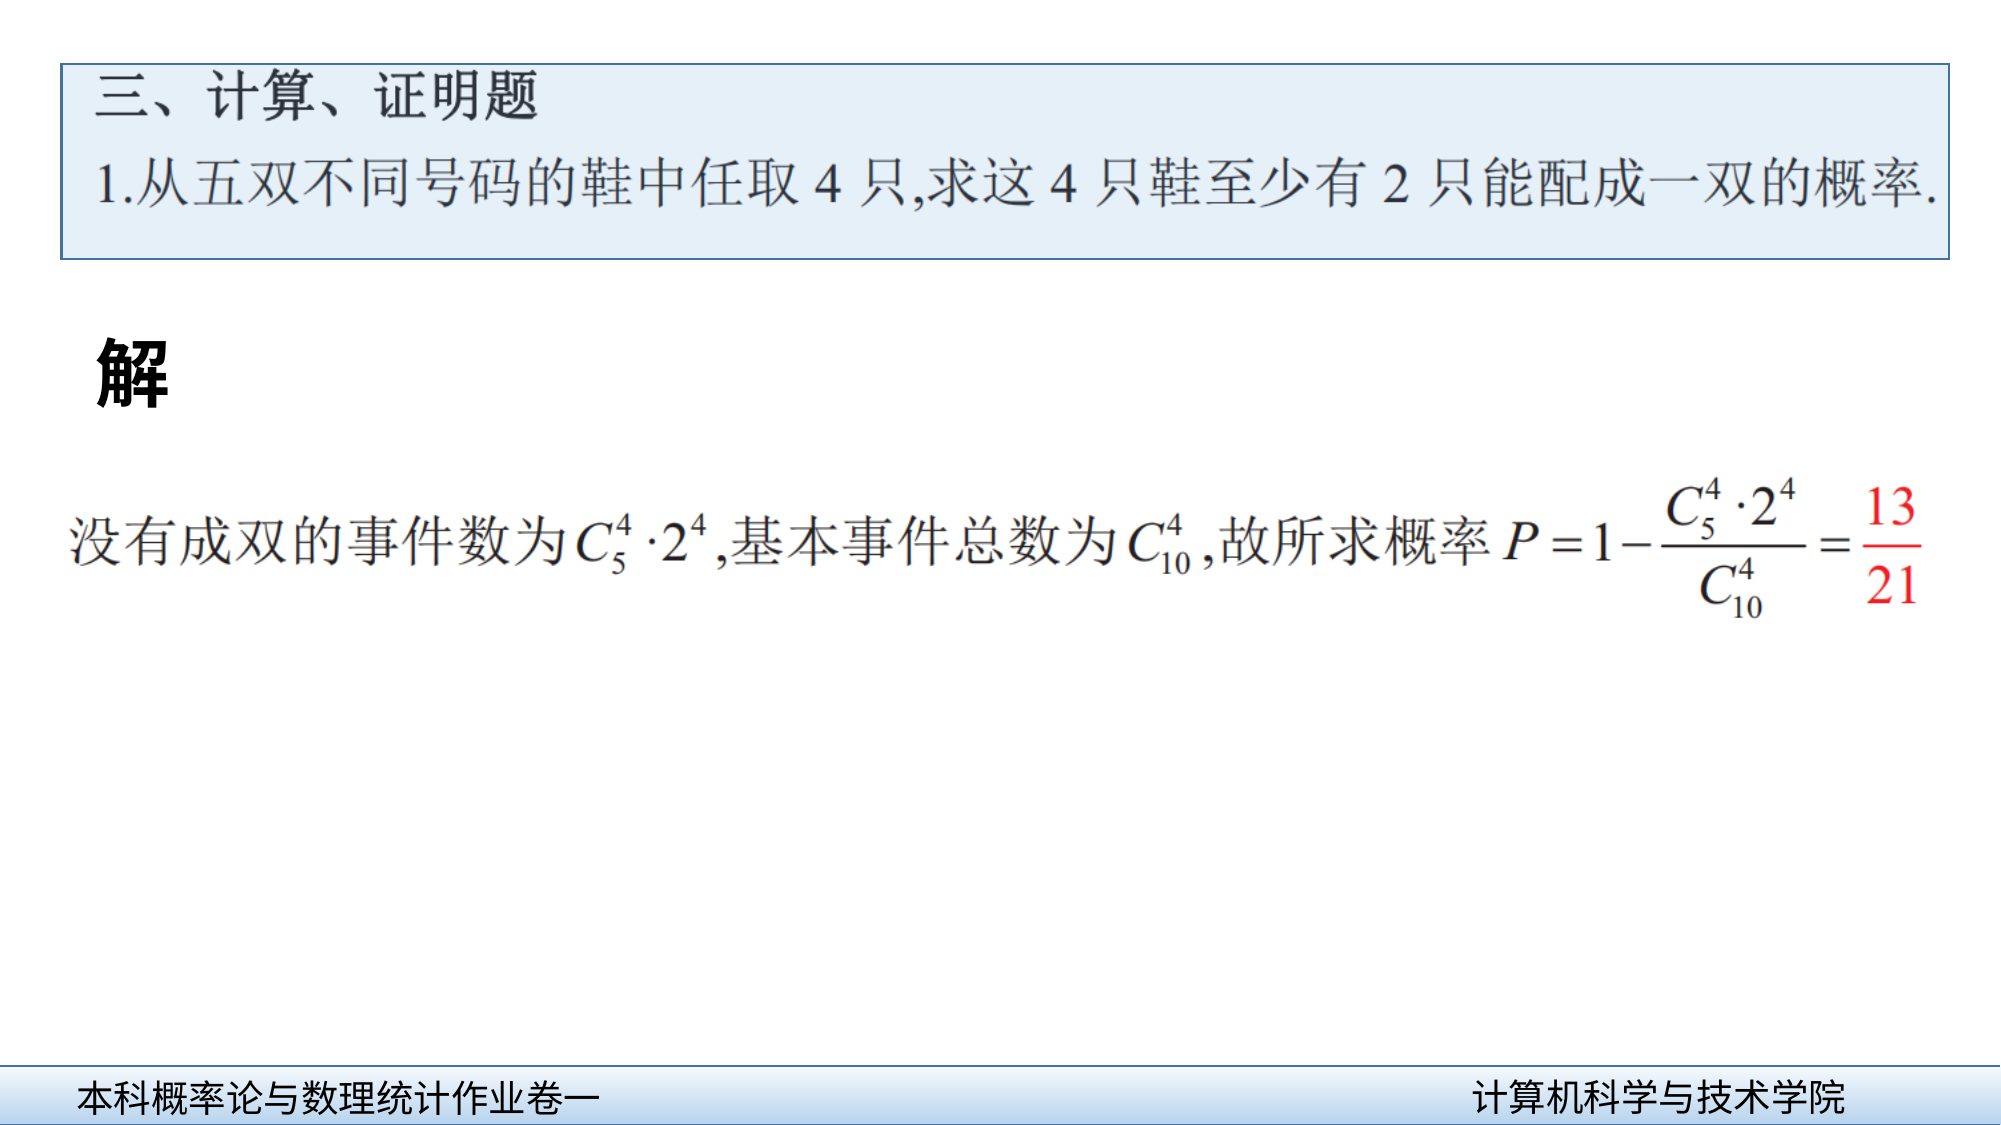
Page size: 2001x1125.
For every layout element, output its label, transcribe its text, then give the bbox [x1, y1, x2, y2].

text_box [0, 1065, 2000, 1125]
text_box [60, 63, 1950, 260]
picture [80, 58, 1950, 237]
text_box 解 [80, 318, 285, 424]
picture [55, 438, 1944, 650]
text_box 本科概率论与数理统计作业卷一 [61, 1067, 670, 1125]
slide_number [1515, 1066, 1966, 1125]
text_box 计算机科学与技术学院 [1456, 1066, 1515, 1125]
